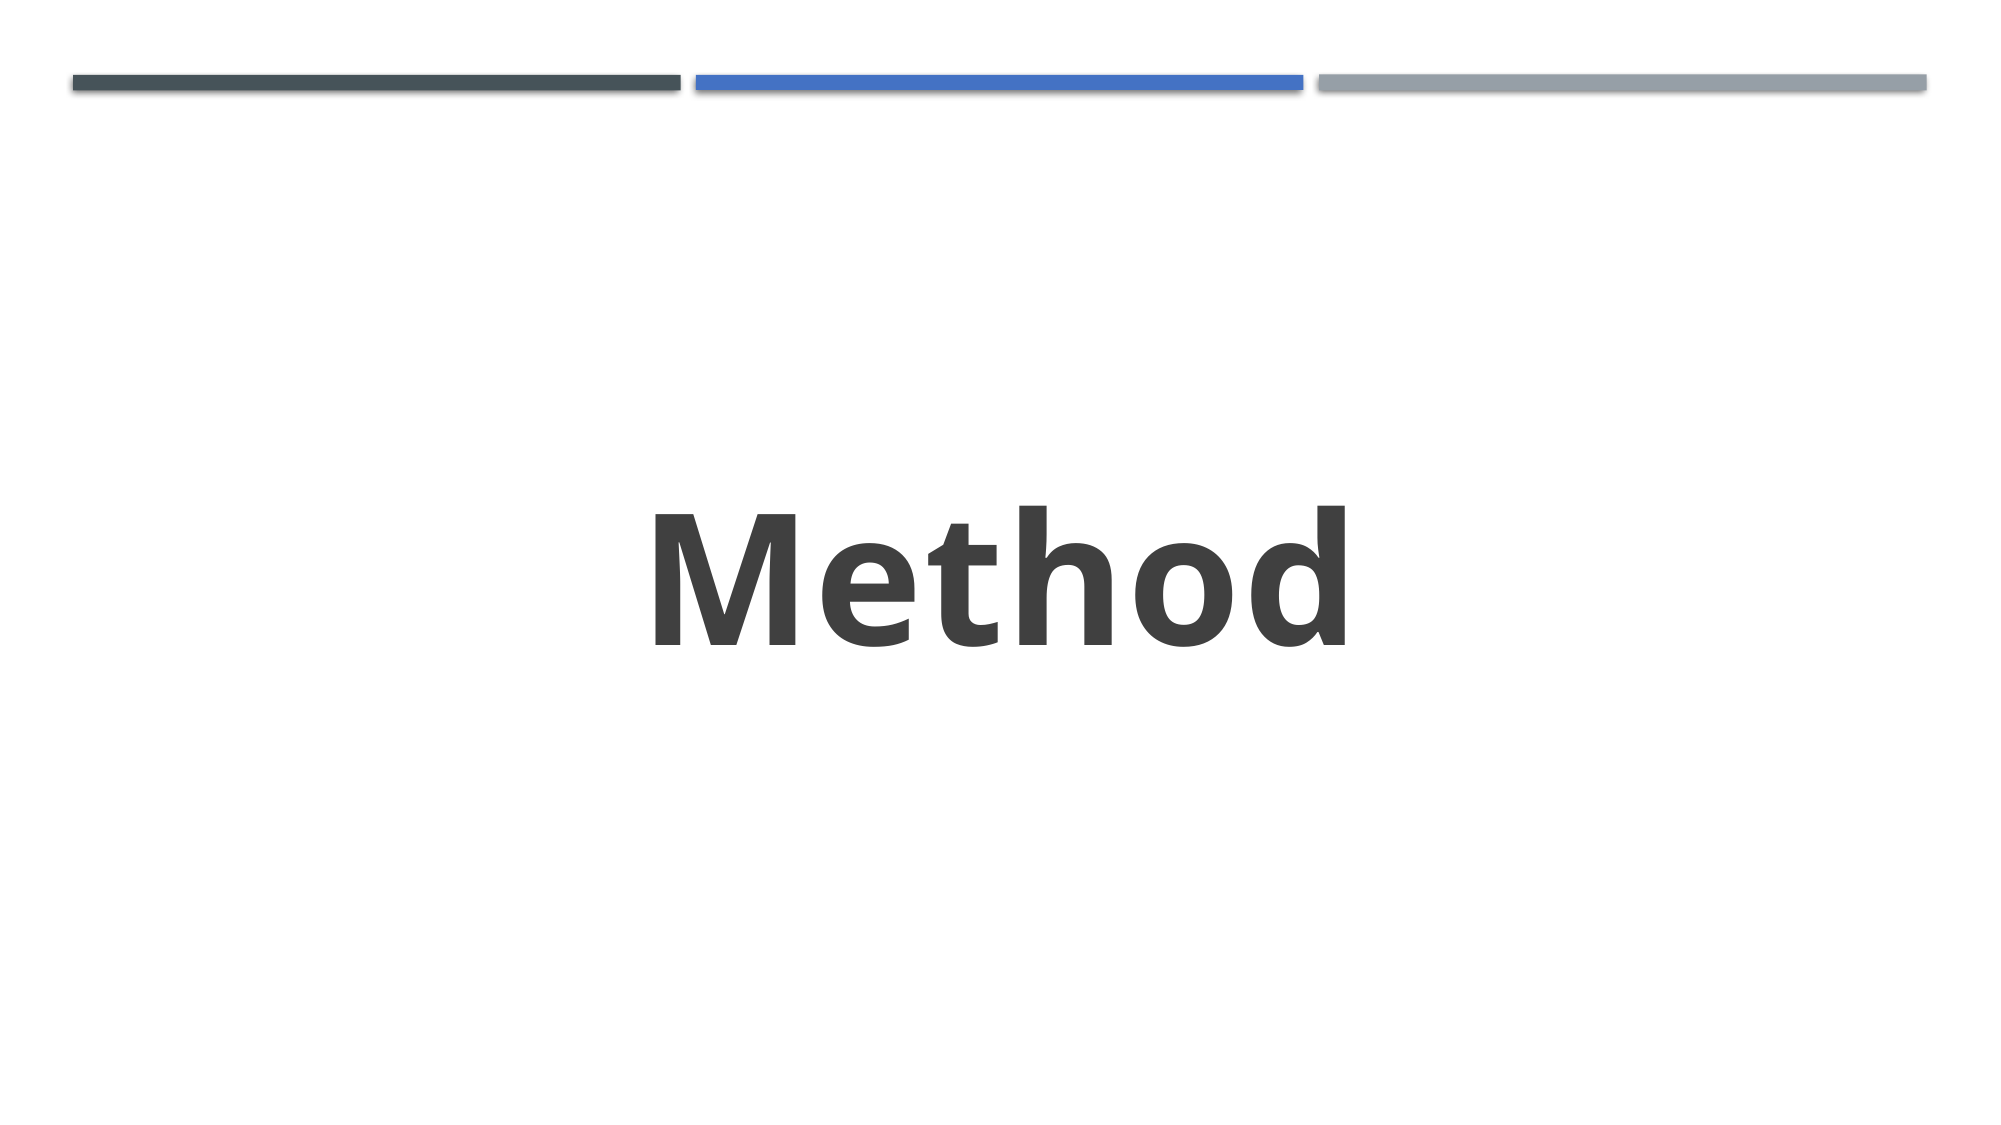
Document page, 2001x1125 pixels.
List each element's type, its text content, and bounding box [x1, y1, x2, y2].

text_box Method [95, 428, 1905, 697]
